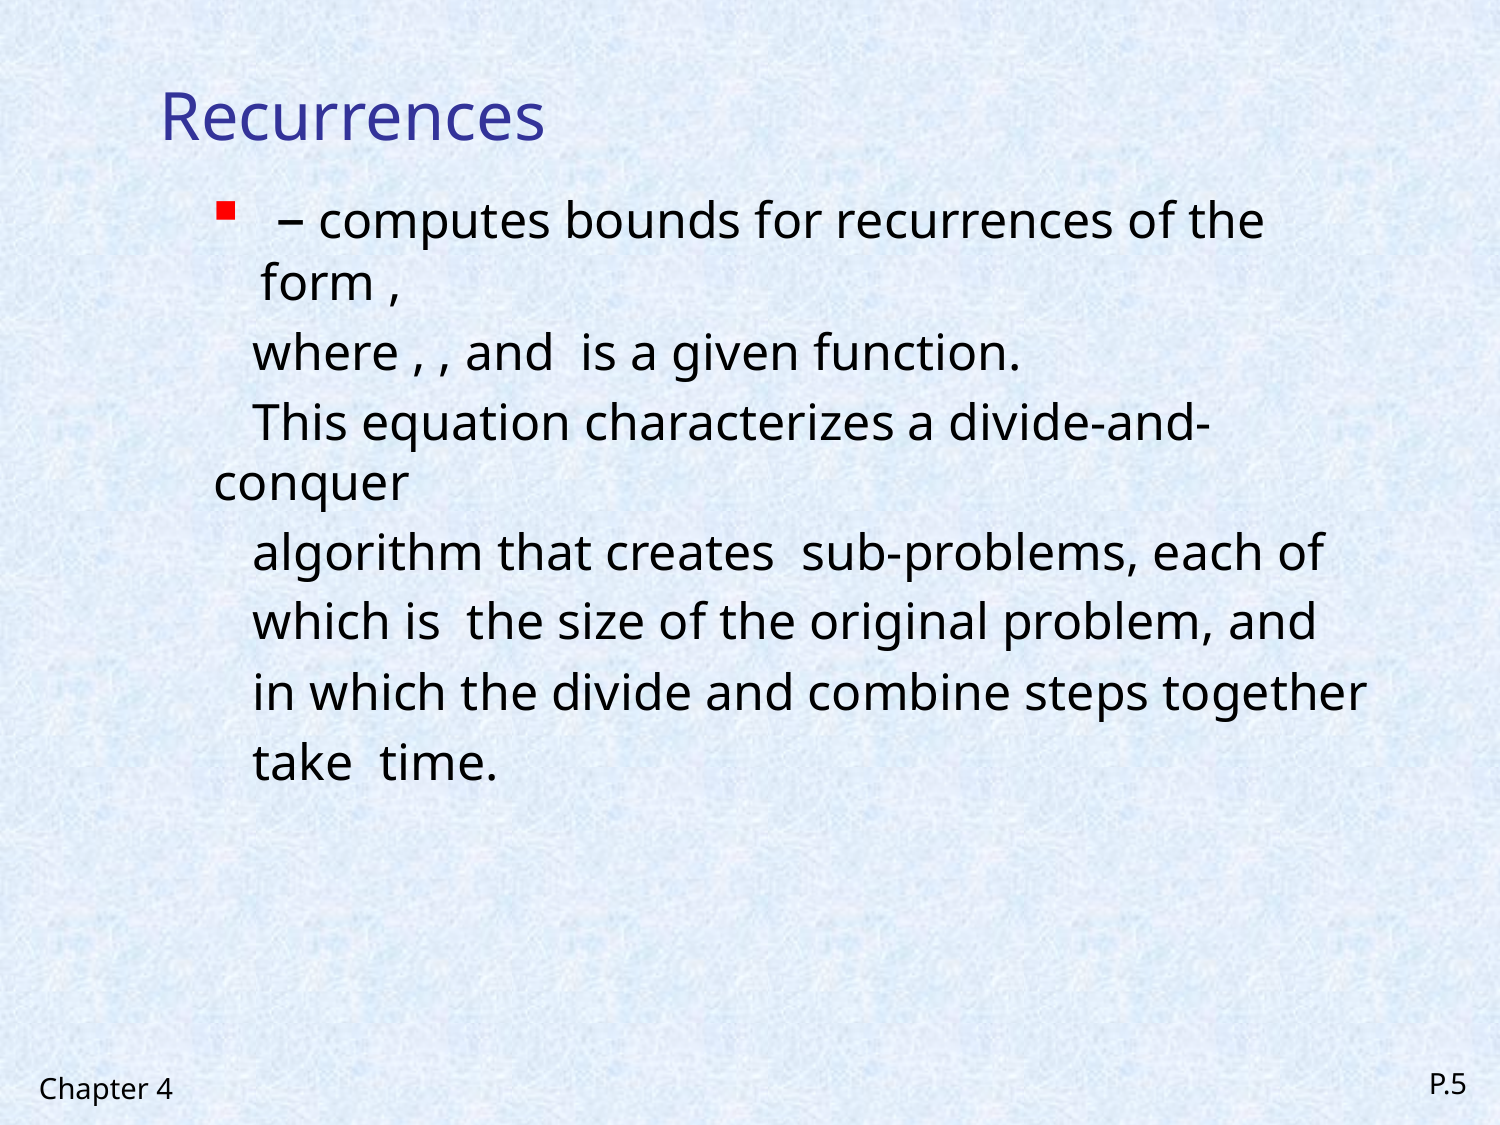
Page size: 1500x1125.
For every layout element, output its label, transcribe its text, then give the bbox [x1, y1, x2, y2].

slide_number P.5 [1169, 1037, 1483, 1113]
slide_number Chapter 4 [23, 1037, 337, 1113]
slide_number Chapter 4 [0, 0, 1500, 1125]
title Recurrences [144, 78, 931, 161]
